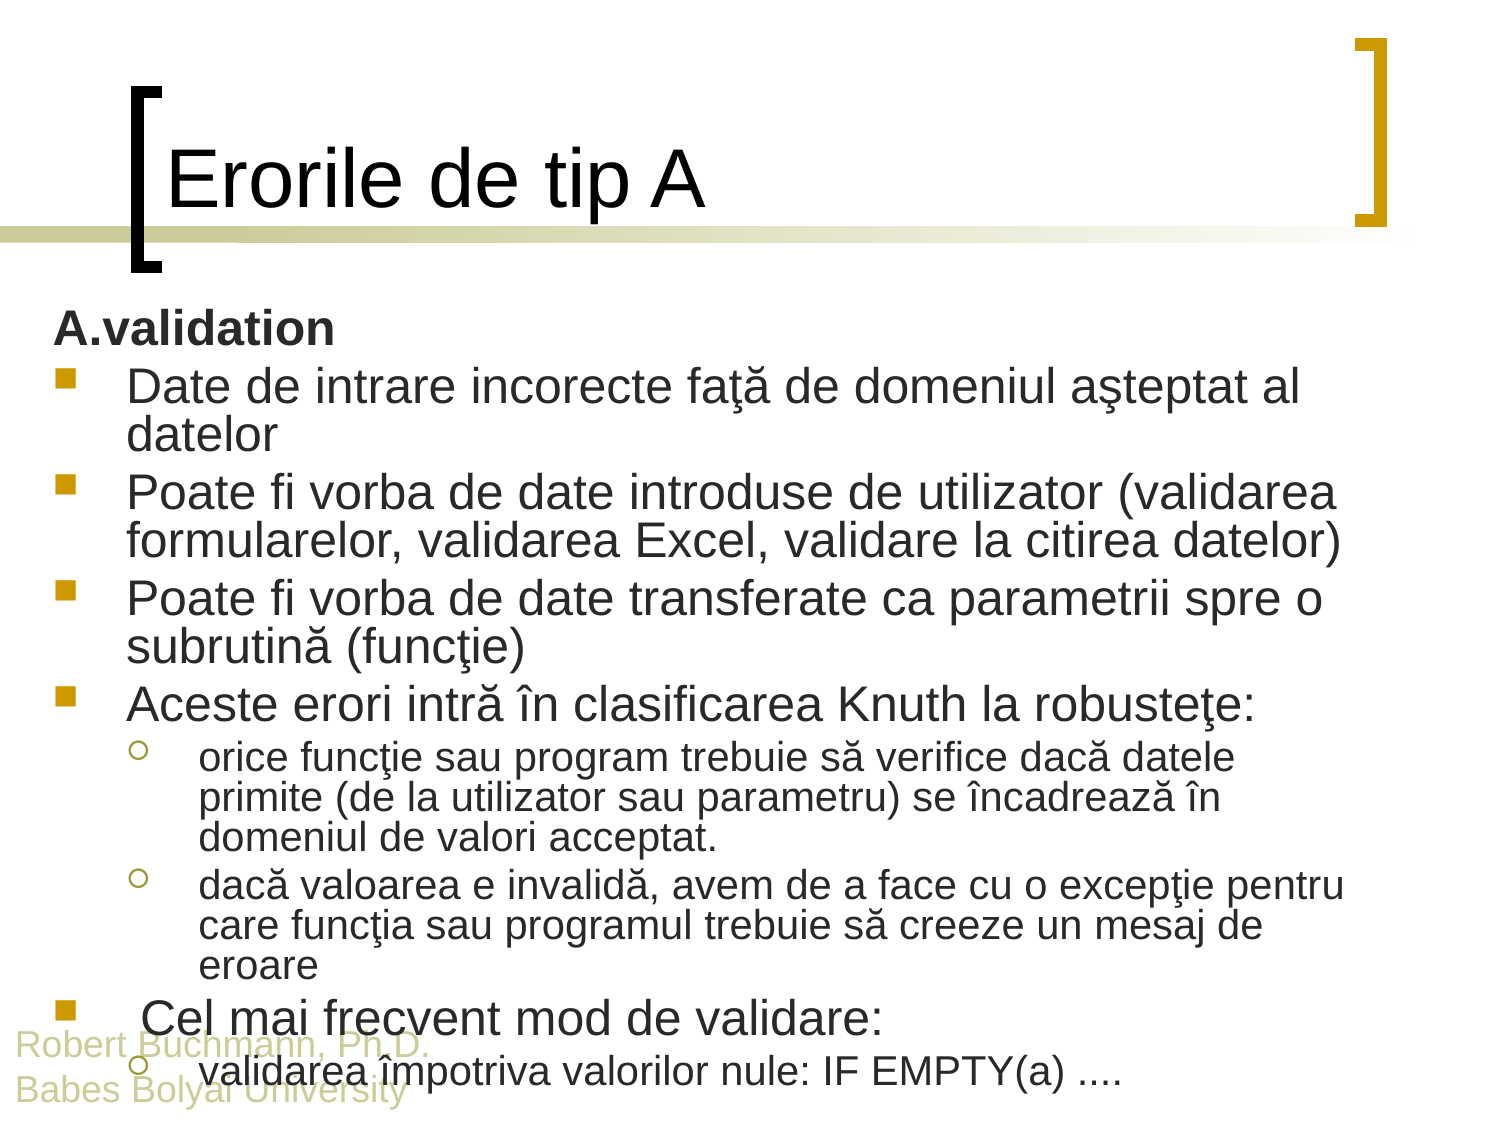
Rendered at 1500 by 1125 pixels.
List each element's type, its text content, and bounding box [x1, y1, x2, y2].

list A.validation Date de intrare incorecte faţă de domeniul aşteptat al datelor Poate fi vorba de date introduse de utilizator (validarea formularelor, validarea Excel, validare la citirea datelor) Poate fi vorba de date transferate ca parametrii spre o subrutină (funcţie) Aceste erori intră în clasificarea Knuth la robusteţe: orice funcţie sau program trebuie să verifice dacă datele primite (de la utilizator sau parametru) se încadrează în domeniul de valori acceptat. dacă valoarea e invalidă, avem de a face cu o excepţie pentru care funcţia sau programul trebuie să creeze un mesaj de eroare Cel mai frecvent mod de validare: validarea împotriva valorilor nule: IF EMPTY(a) .... [37, 299, 1382, 1125]
title Erorile de tip A [149, 0, 1325, 232]
